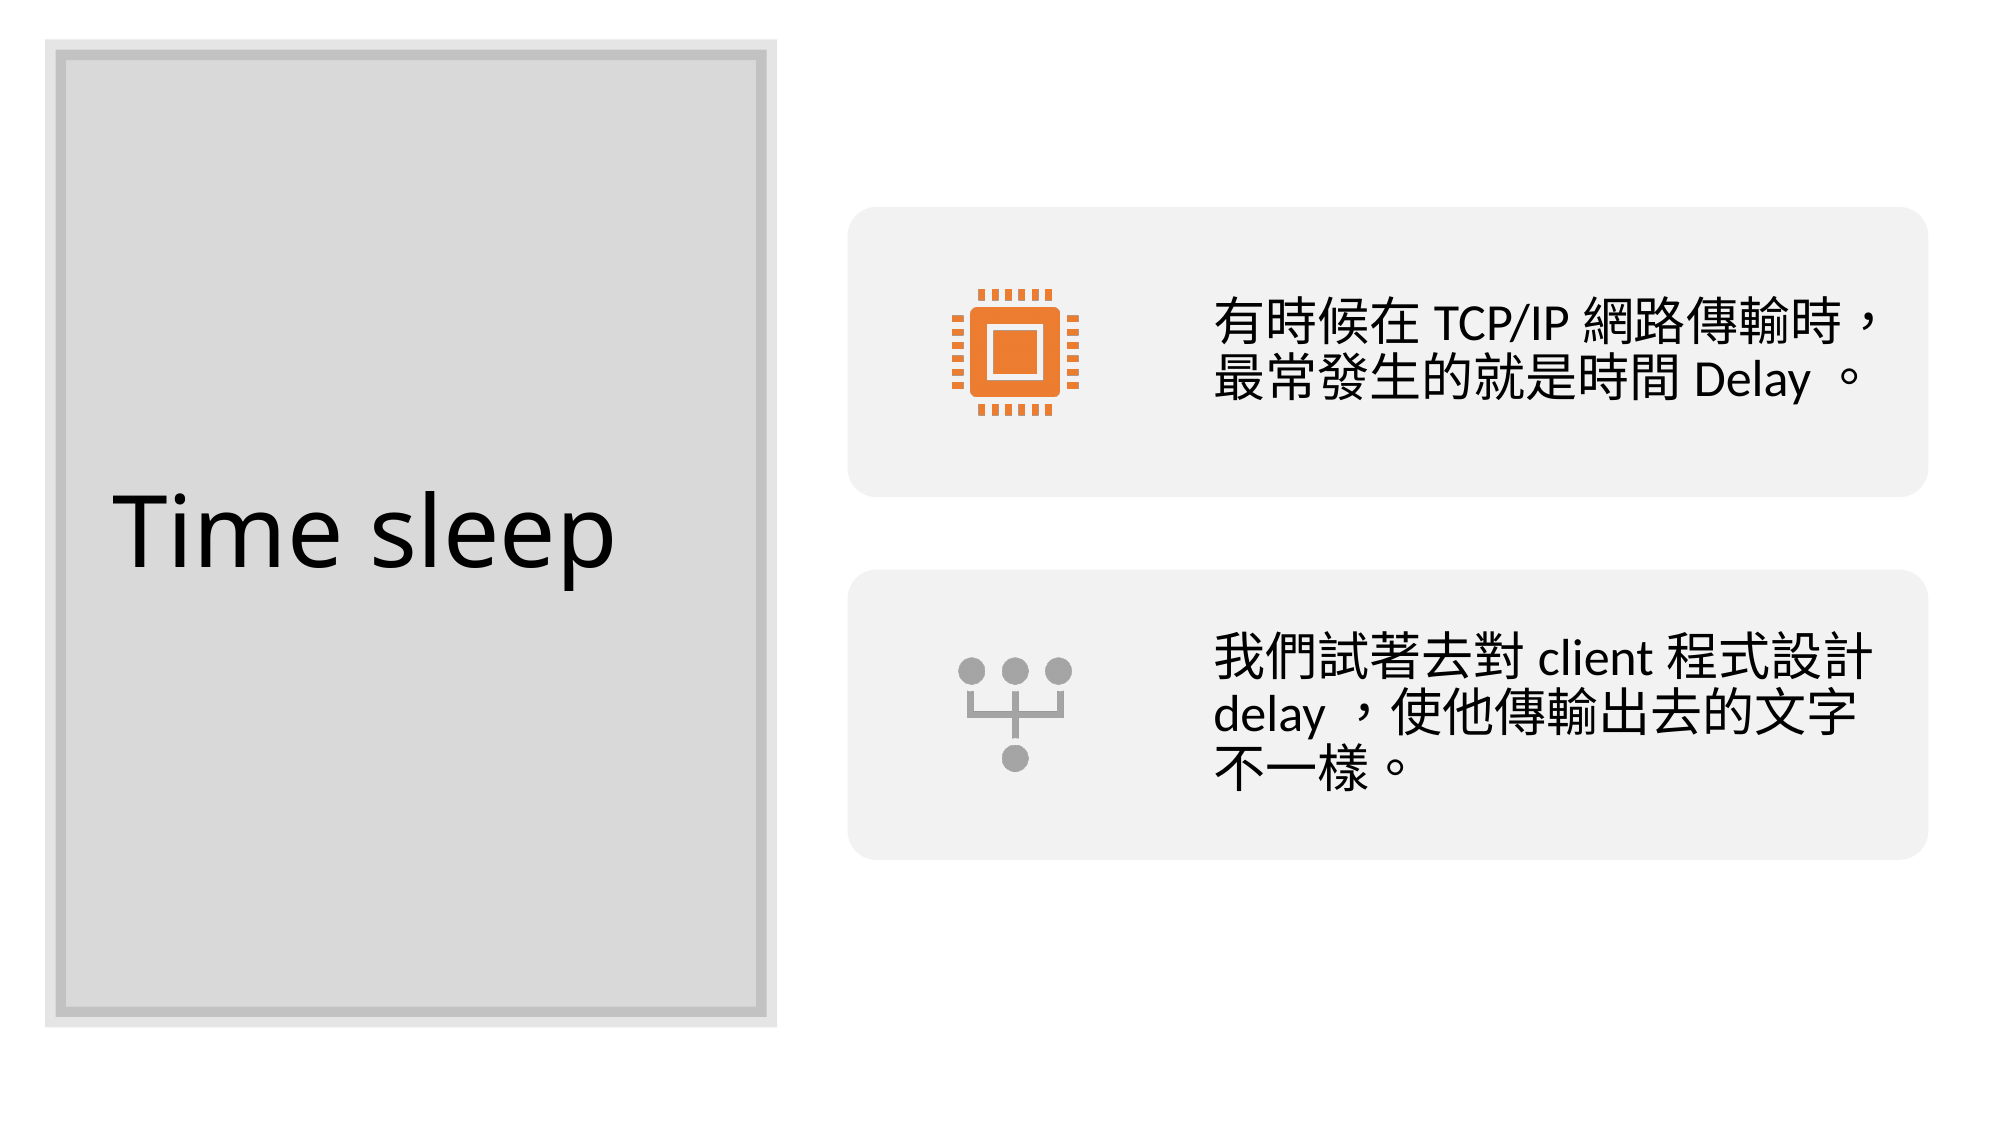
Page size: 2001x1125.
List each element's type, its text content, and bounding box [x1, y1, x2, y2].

title Time sleep [97, 104, 722, 967]
text_box [54, 49, 768, 1018]
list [847, 49, 1929, 1018]
